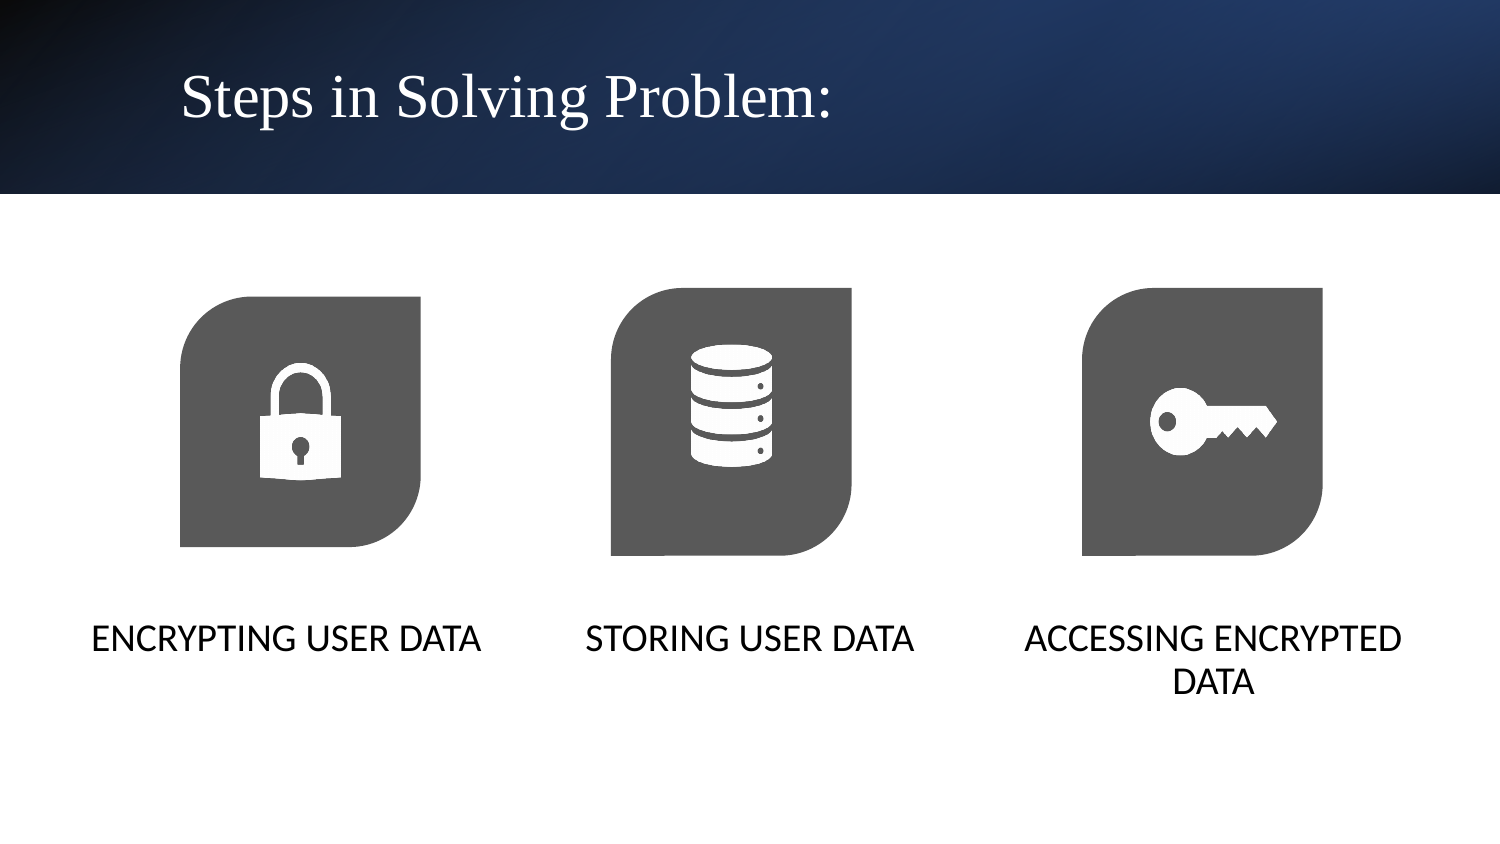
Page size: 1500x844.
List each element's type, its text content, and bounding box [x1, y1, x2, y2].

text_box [89, 287, 1411, 717]
title Steps in Solving Problem: [168, 42, 1405, 151]
text_box [0, 0, 1500, 194]
text_box [0, 194, 1500, 844]
